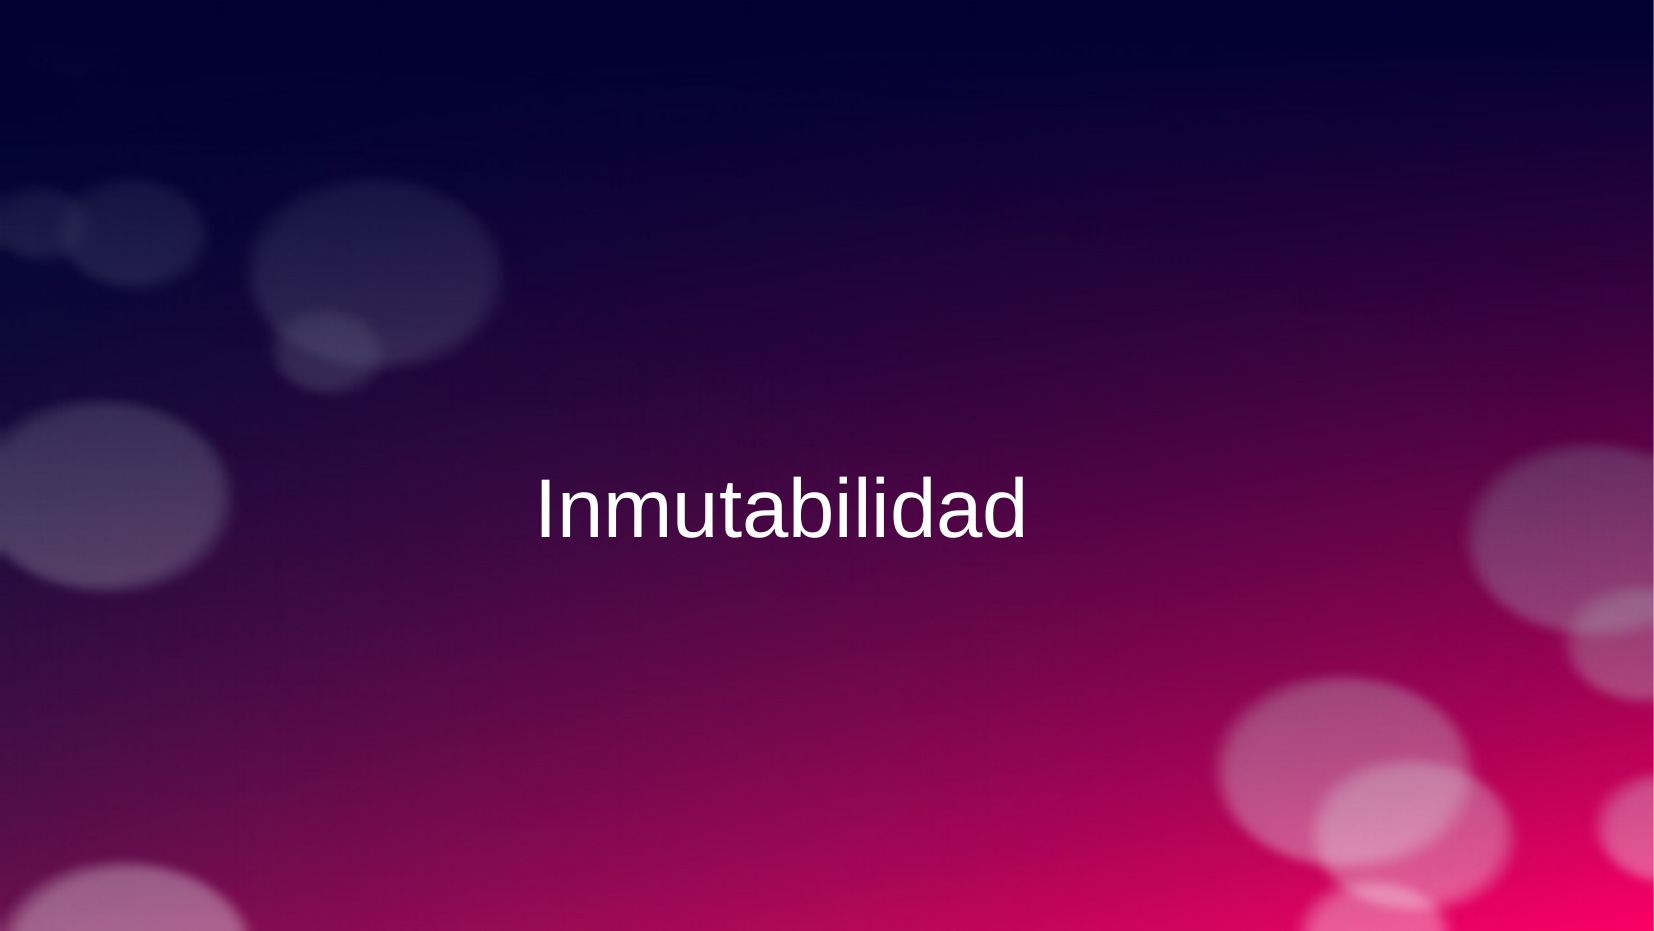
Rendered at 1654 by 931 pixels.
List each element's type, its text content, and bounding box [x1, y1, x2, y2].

picture [0, 0, 1654, 931]
text_box Inmutabilidad [519, 447, 1382, 555]
